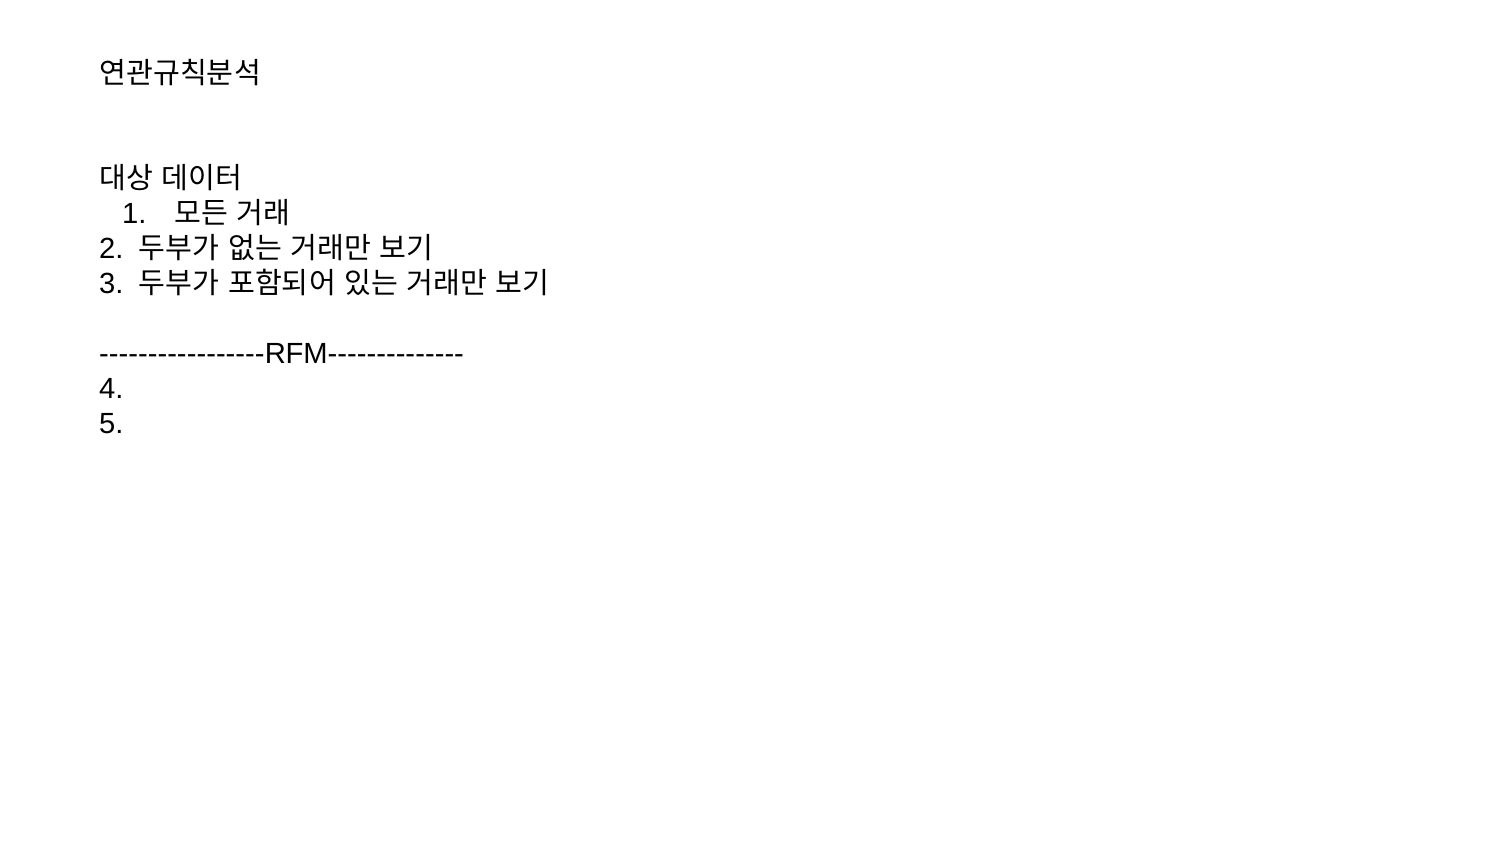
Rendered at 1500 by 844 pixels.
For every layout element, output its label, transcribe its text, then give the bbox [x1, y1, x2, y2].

text_box 연관규칙분석 대상 데이터 모든 거래 2. 두부가 없는 거래만 보기 3. 두부가 포함되어 있는 거래만 보기 -----------------RFM-------------- 4. 5. [84, 39, 868, 490]
